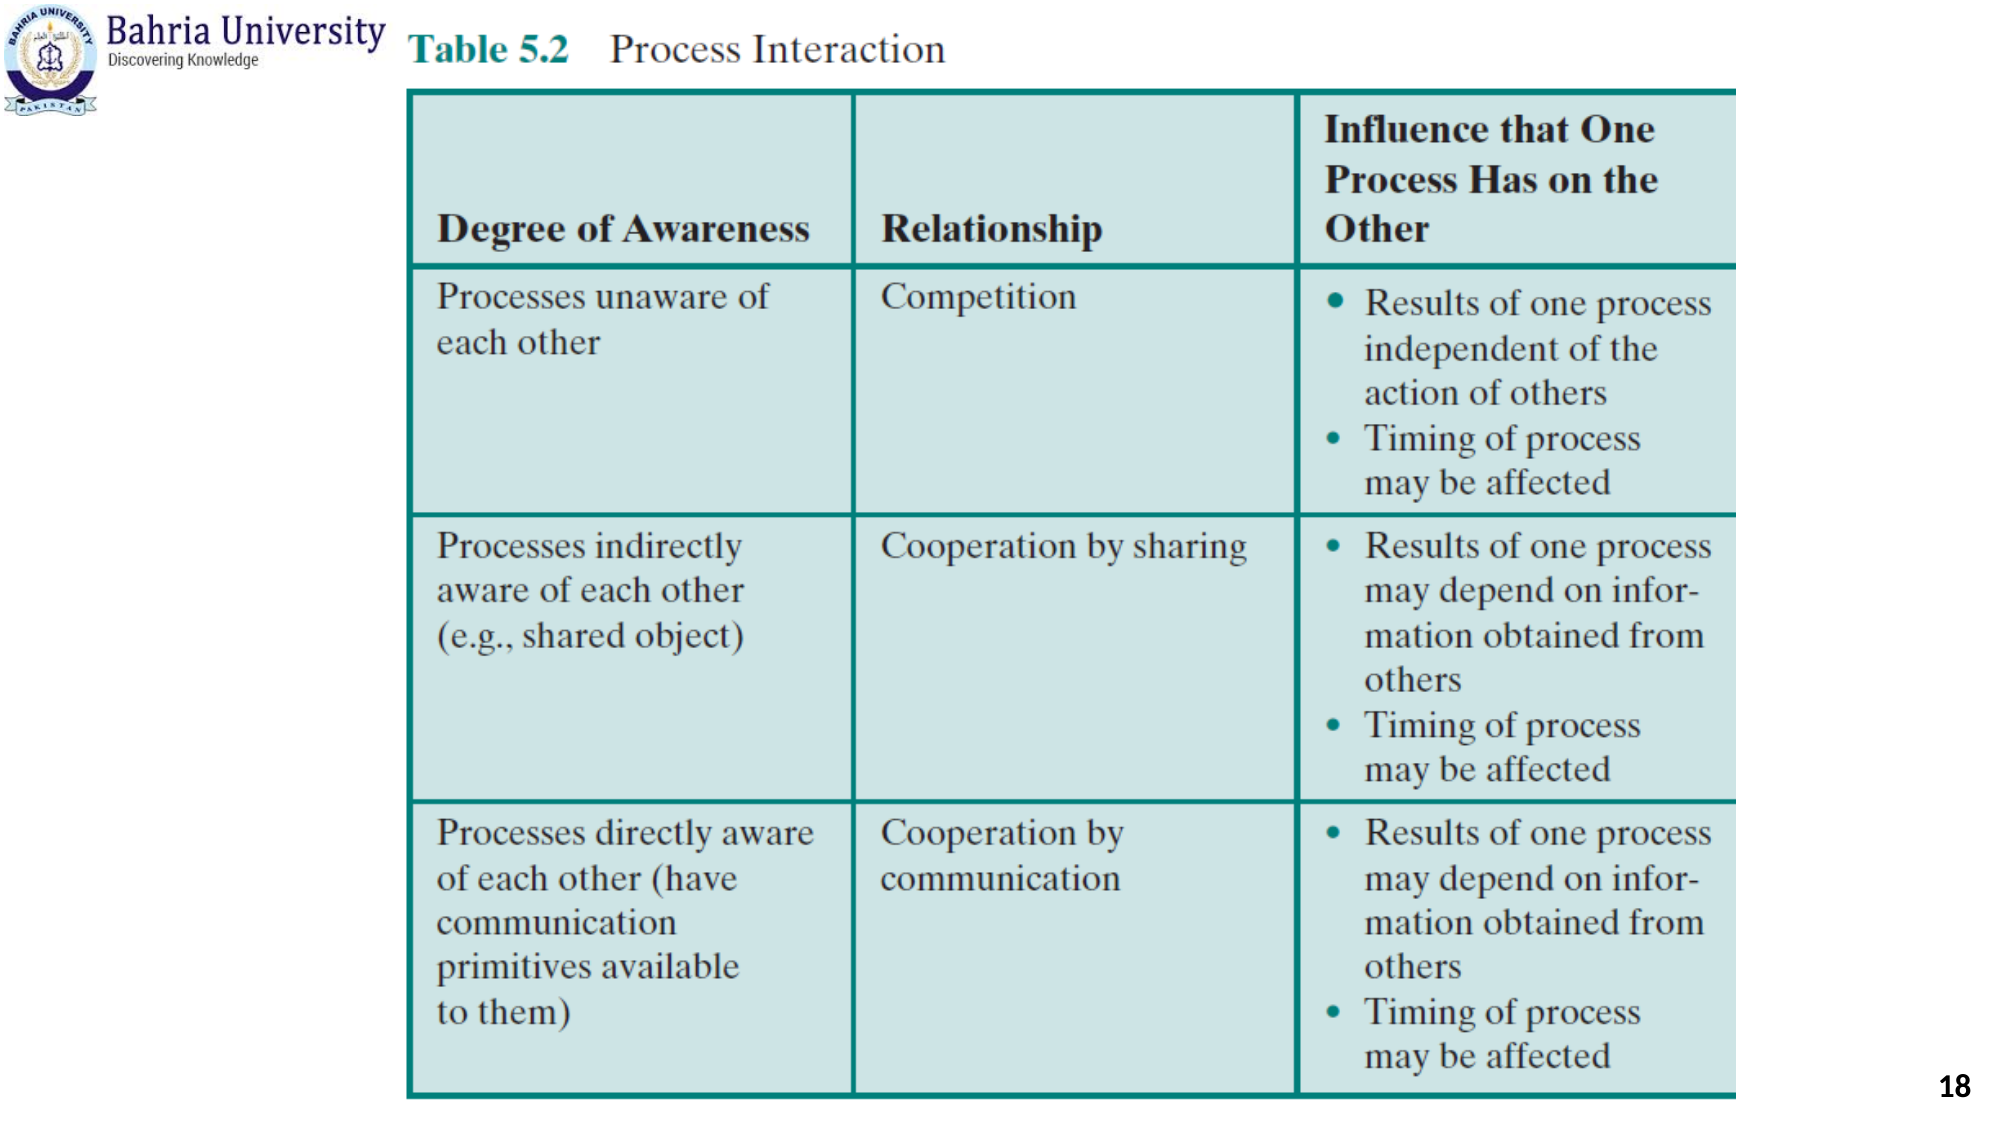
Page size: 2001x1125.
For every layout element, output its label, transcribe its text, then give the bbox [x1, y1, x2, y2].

picture [4, 4, 1736, 1112]
slide_number 18 [1536, 1054, 1987, 1115]
